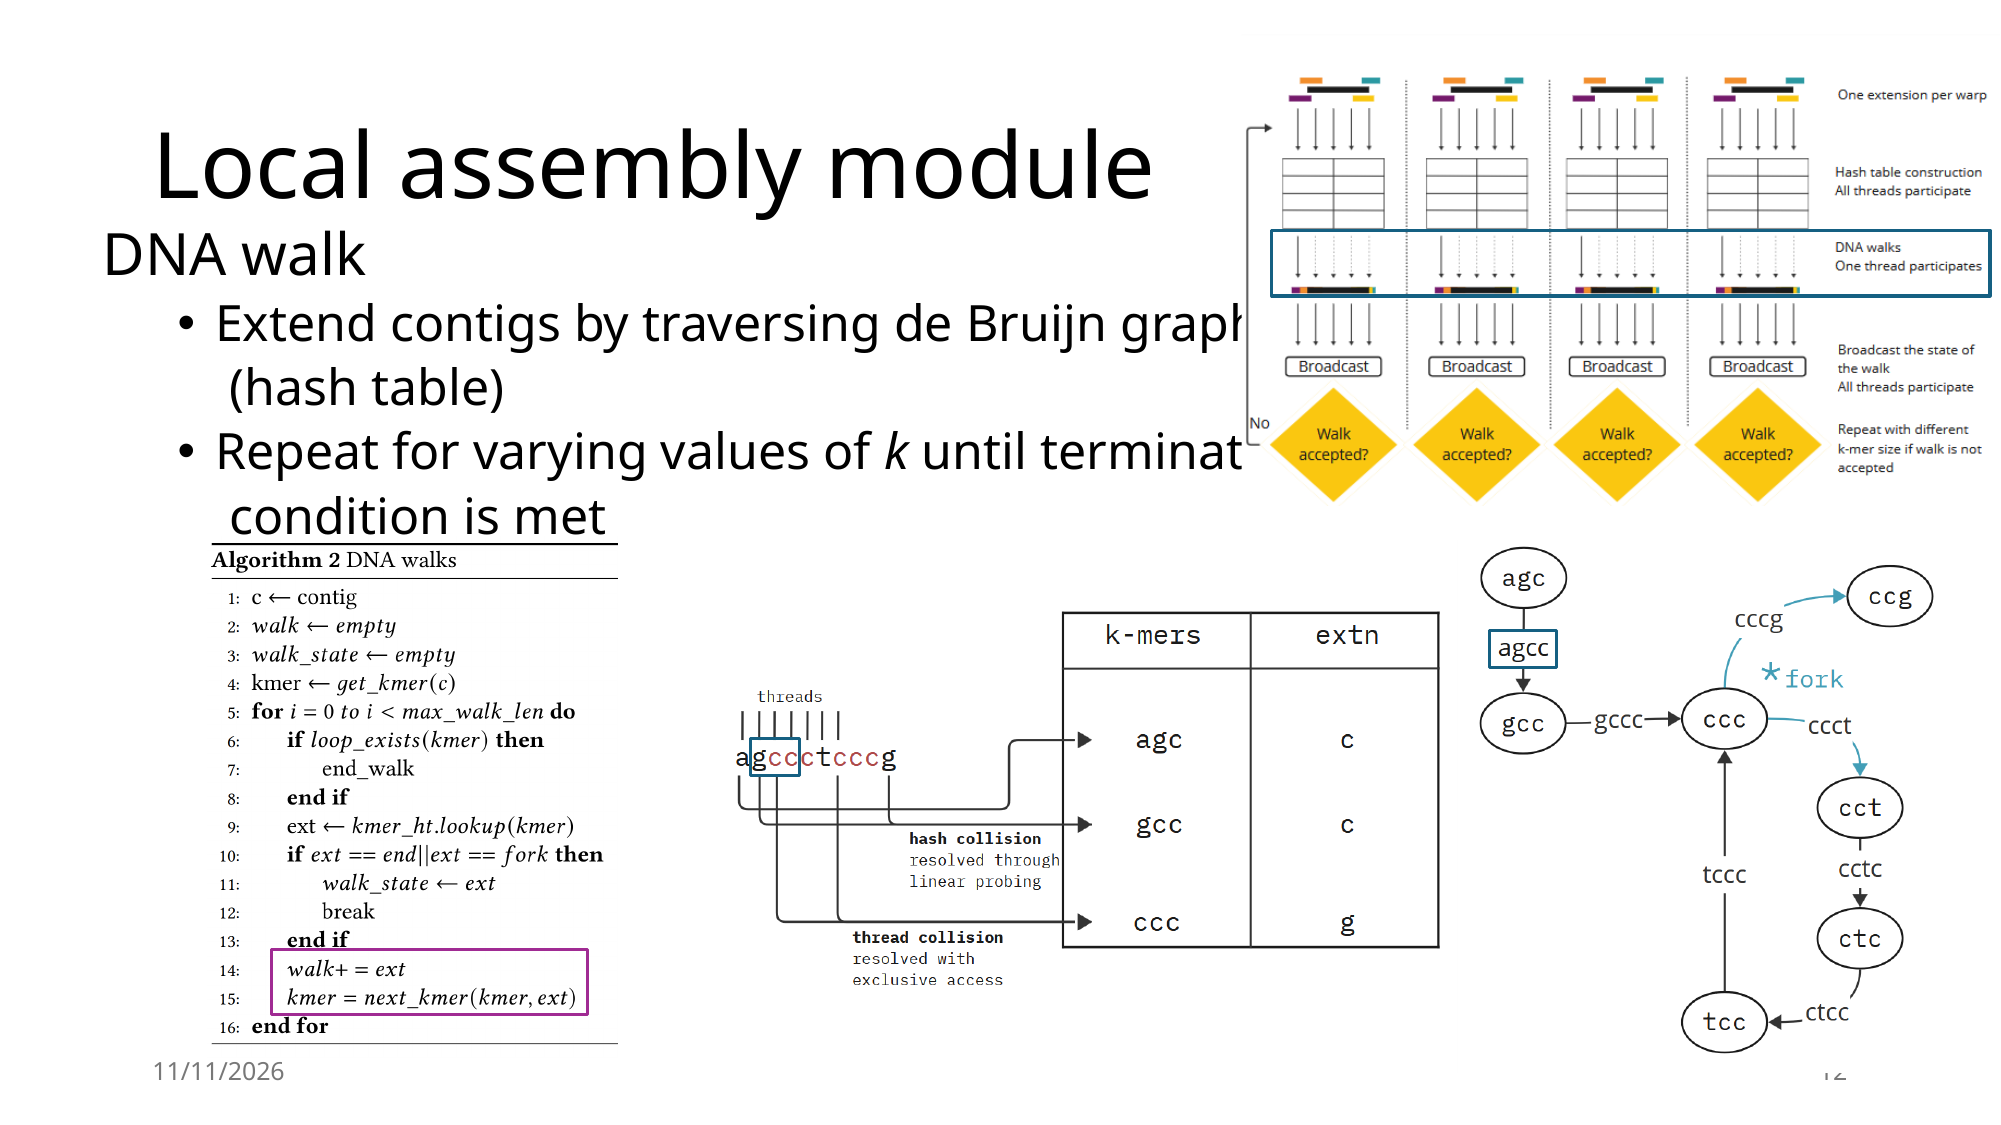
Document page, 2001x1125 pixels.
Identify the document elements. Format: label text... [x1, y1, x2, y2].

picture [206, 536, 619, 1059]
slide_number 12 [1412, 1042, 1863, 1103]
slide_number 14-Feb-25 [137, 1042, 588, 1103]
picture [711, 539, 1958, 1074]
list DNA walk Extend contigs by traversing de Bruijn graph (hash table) Repeat for varying values of k until termination condition is met [87, 217, 1813, 1043]
title Local assembly module [137, 59, 1240, 217]
picture [1240, 33, 2000, 507]
